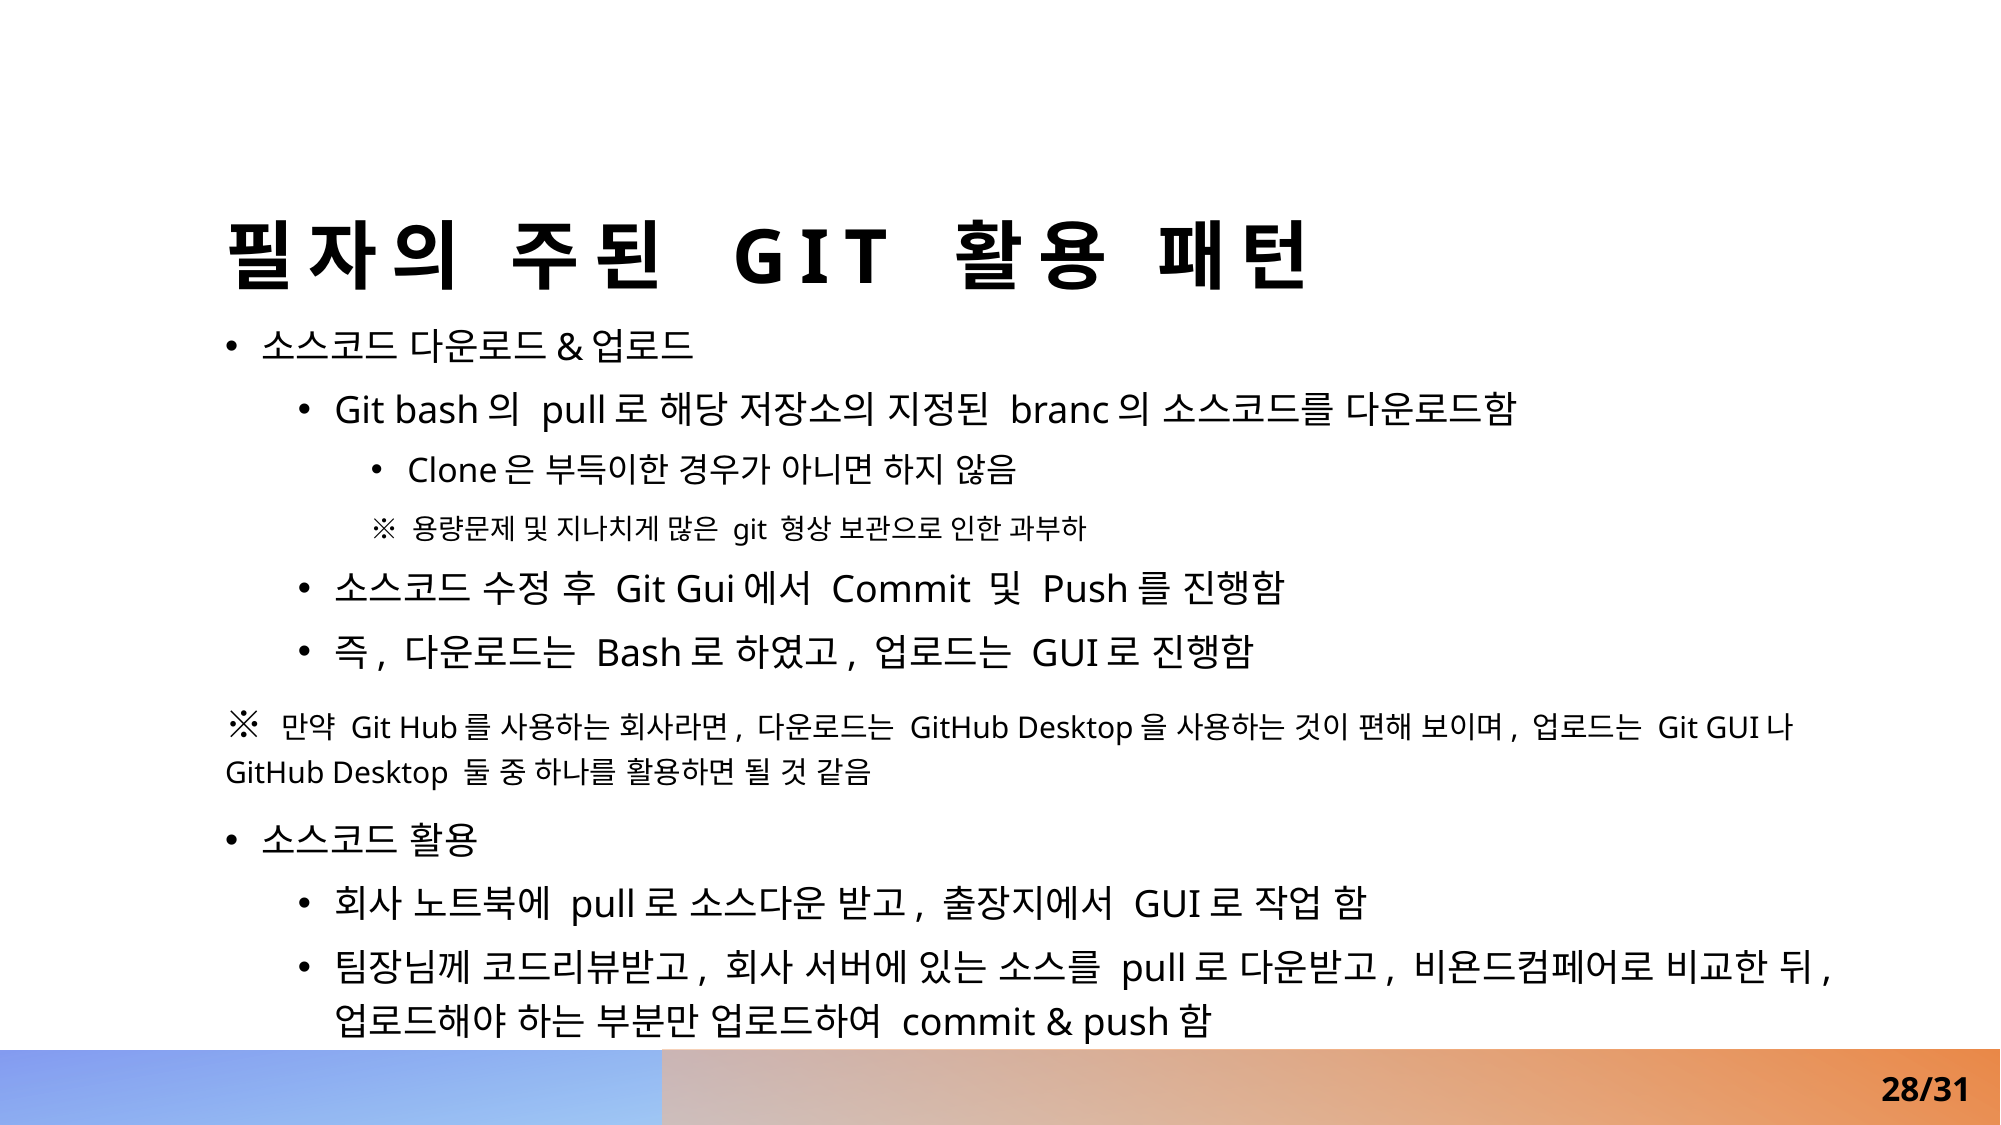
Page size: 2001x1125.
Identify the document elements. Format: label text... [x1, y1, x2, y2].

list 소스코드 다운로드&업로드 Git bash의 pull로 해당 저장소의 지정된 branc의 소스코드를 다운로드함 Clone은 부득이한 경우가 아니면 하지 않음 ※ 용량문제 및 지나치게 많은 git 형상 보관으로 인한 과부하 소스코드 수정 후 Git Gui에서 Commit 및 Push를 진행함 즉, 다운로드는 Bash로 하였고, 업로드는 GUI로 진행함 ※ 만약 Git Hub를 사용하는 회사라면, 다운로드는 GitHub Desktop을 사용하는 것이 편해 보이며, 업로드는 Git GUI나 GitHub Desktop 둘 중 하나를 활용하면 될 것 같음 소스코드 활용 회사 노트북에 pull로 소스다운 받고, 출장지에서 GUI로 작업 함 팀장님께 코드리뷰받고, 회사 서버에 있는 소스를 pull로 다운받고, 비욘드컴페어로 비교한 뒤, 업로드해야 하는 부분만 업로드하여 commit & push함 [225, 313, 1905, 1048]
slide_number 28/31 [1783, 1051, 1987, 1125]
title 필자의 주된 Git 활용 패턴 [225, 96, 1905, 300]
